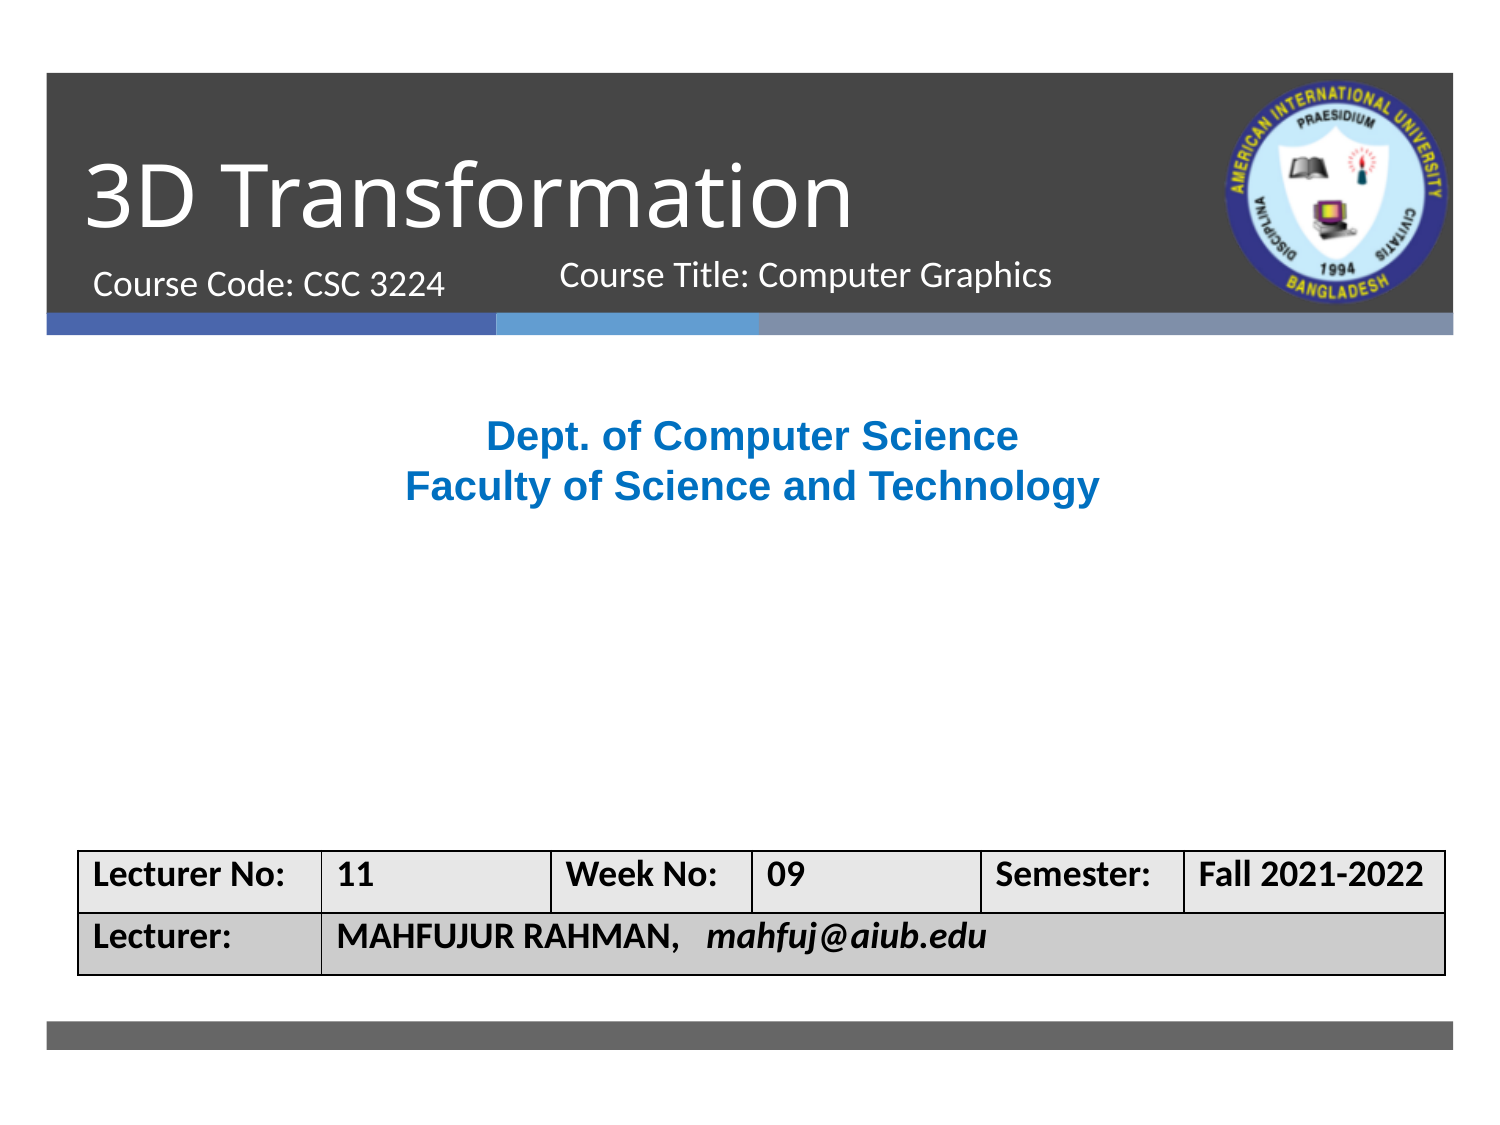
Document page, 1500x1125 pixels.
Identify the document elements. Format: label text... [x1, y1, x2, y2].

table_header 11 [322, 852, 550, 912]
text_box Dept. of Computer Science Faculty of Science and Technology [12, 401, 1493, 517]
picture [1228, 75, 1454, 310]
title 3D Transformation [69, 73, 1351, 253]
table_cell Lecturer: [79, 914, 321, 974]
subtitle Course Code: CSC 3224 [78, 251, 536, 331]
table_header 09 [753, 852, 980, 912]
table_header Fall 2021-2022 [1185, 852, 1444, 912]
table_header Semester: [982, 852, 1183, 912]
table_header Lecturer No: [79, 852, 321, 912]
table_header Week No: [552, 852, 751, 912]
text_box Course Title: Computer Graphics [544, 252, 1228, 332]
table_cell MAHFUJUR RAHMAN, mahfuj@aiub.edu [322, 914, 1444, 974]
